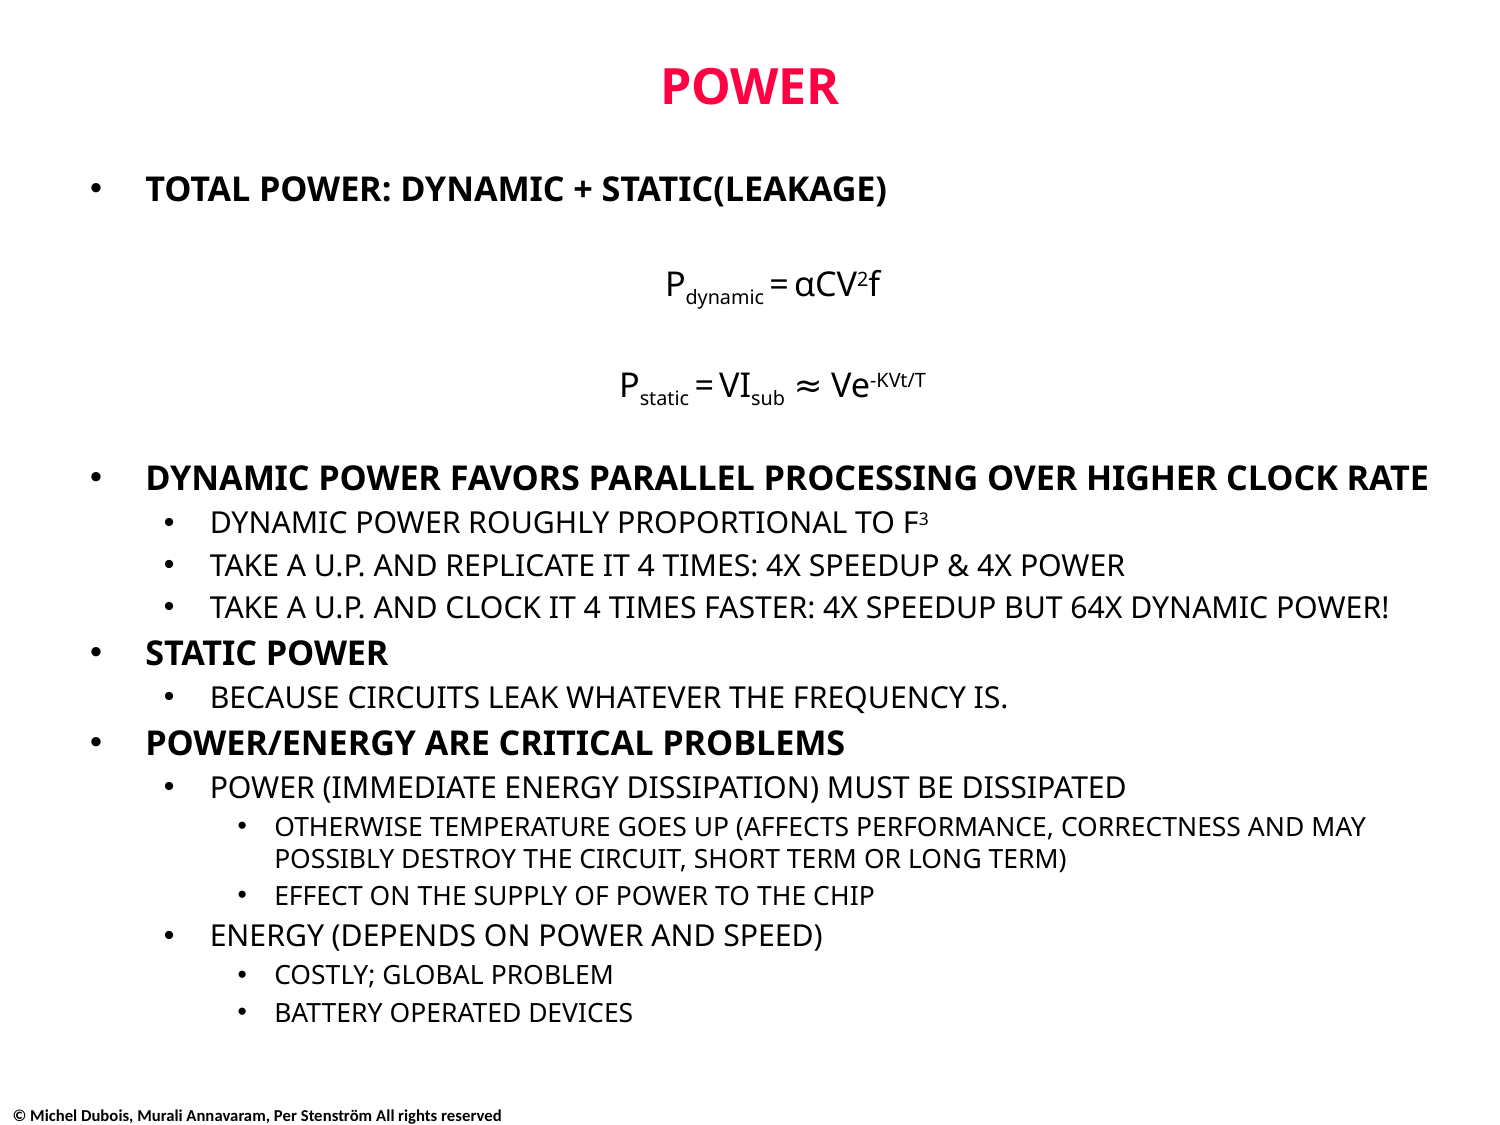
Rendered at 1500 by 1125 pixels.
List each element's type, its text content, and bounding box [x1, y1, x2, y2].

list TOTAL POWER: DYNAMIC + STATIC(LEAKAGE) Pdynamic = αCV2f Pstatic = VIsub ≈ Ve-KVt/T DYNAMIC POWER FAVORS PARALLEL PROCESSING OVER HIGHER CLOCK RATE DYNAMIC POWER ROUGHLY PROPORTIONAL TO F3 TAKE A U.P. AND REPLICATE IT 4 TIMES: 4X SPEEDUP & 4X POWER TAKE A U.P. AND CLOCK IT 4 TIMES FASTER: 4X SPEEDUP BUT 64X DYNAMIC POWER! STATIC POWER BECAUSE CIRCUITS LEAK WHATEVER THE FREQUENCY IS. POWER/ENERGY ARE CRITICAL PROBLEMS POWER (IMMEDIATE ENERGY DISSIPATION) MUST BE DISSIPATED OTHERWISE TEMPERATURE GOES UP (AFFECTS PERFORMANCE, CORRECTNESS AND MAY POSSIBLY DESTROY THE CIRCUIT, SHORT TERM OR LONG TERM) EFFECT ON THE SUPPLY OF POWER TO THE CHIP ENERGY (DEPENDS ON POWER AND SPEED) COSTLY; GLOBAL PROBLEM BATTERY OPERATED DEVICES [74, 159, 1471, 1043]
title POWER [74, 9, 1426, 159]
